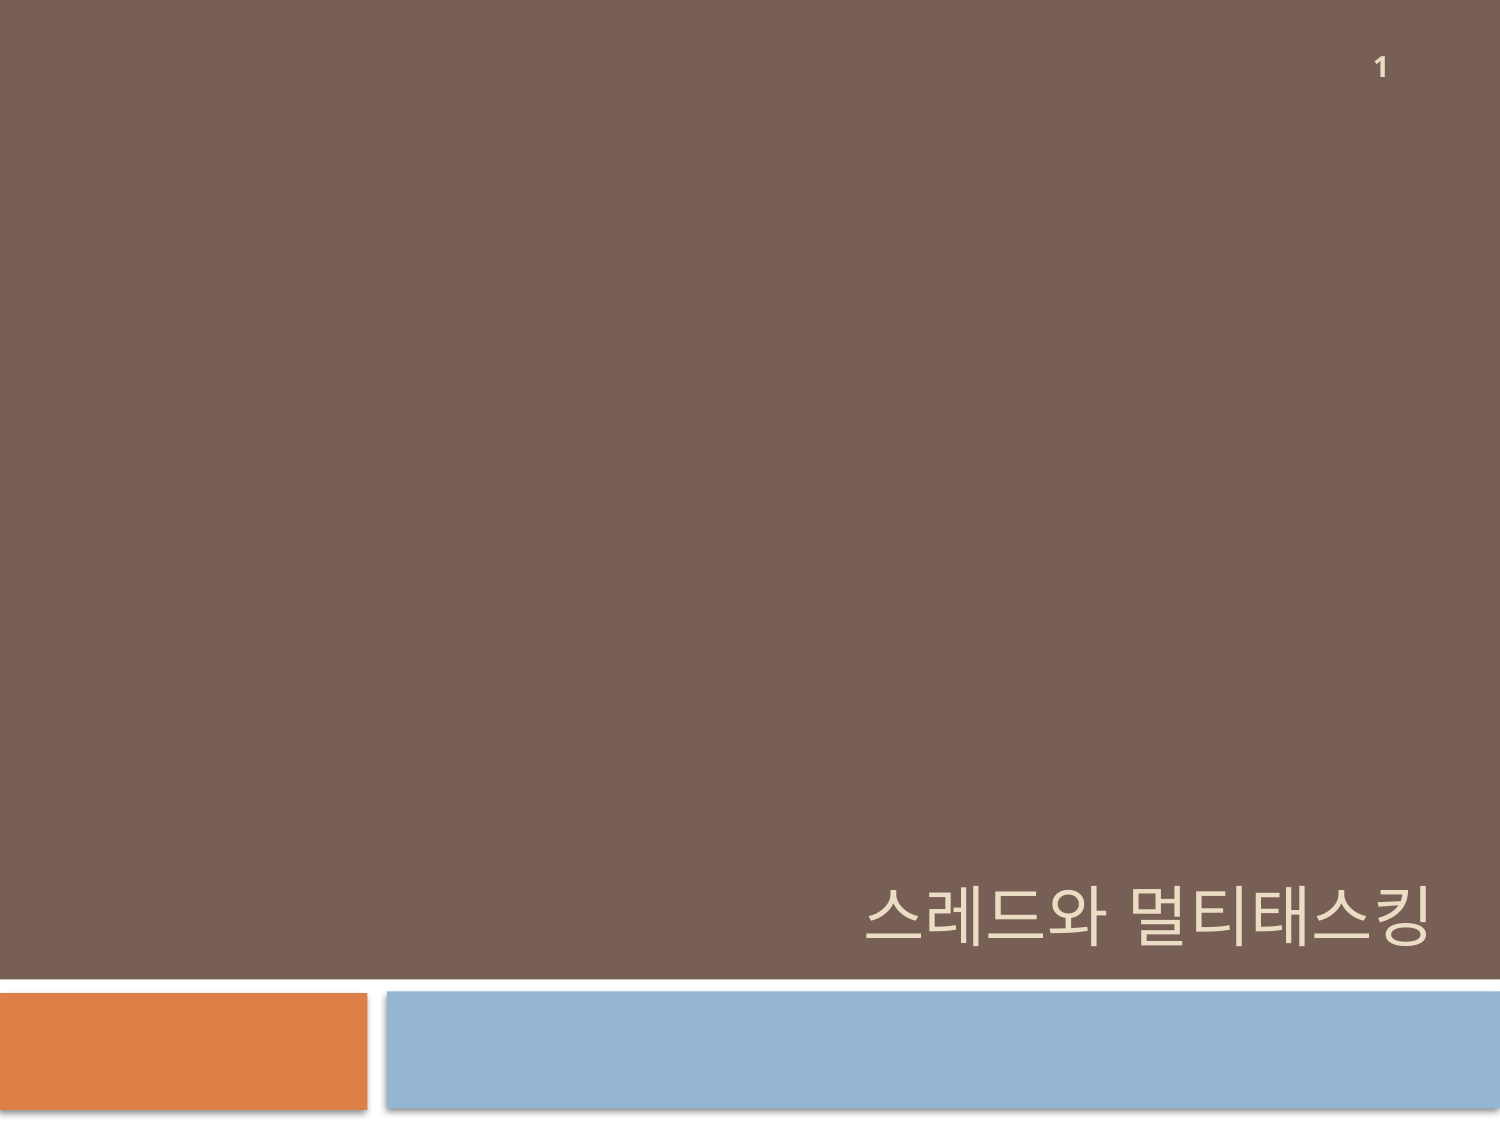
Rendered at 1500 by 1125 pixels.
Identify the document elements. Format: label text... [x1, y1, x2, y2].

slide_number 1 [1312, 37, 1450, 100]
title 스레드와 멀티태스킹 [387, 662, 1450, 963]
